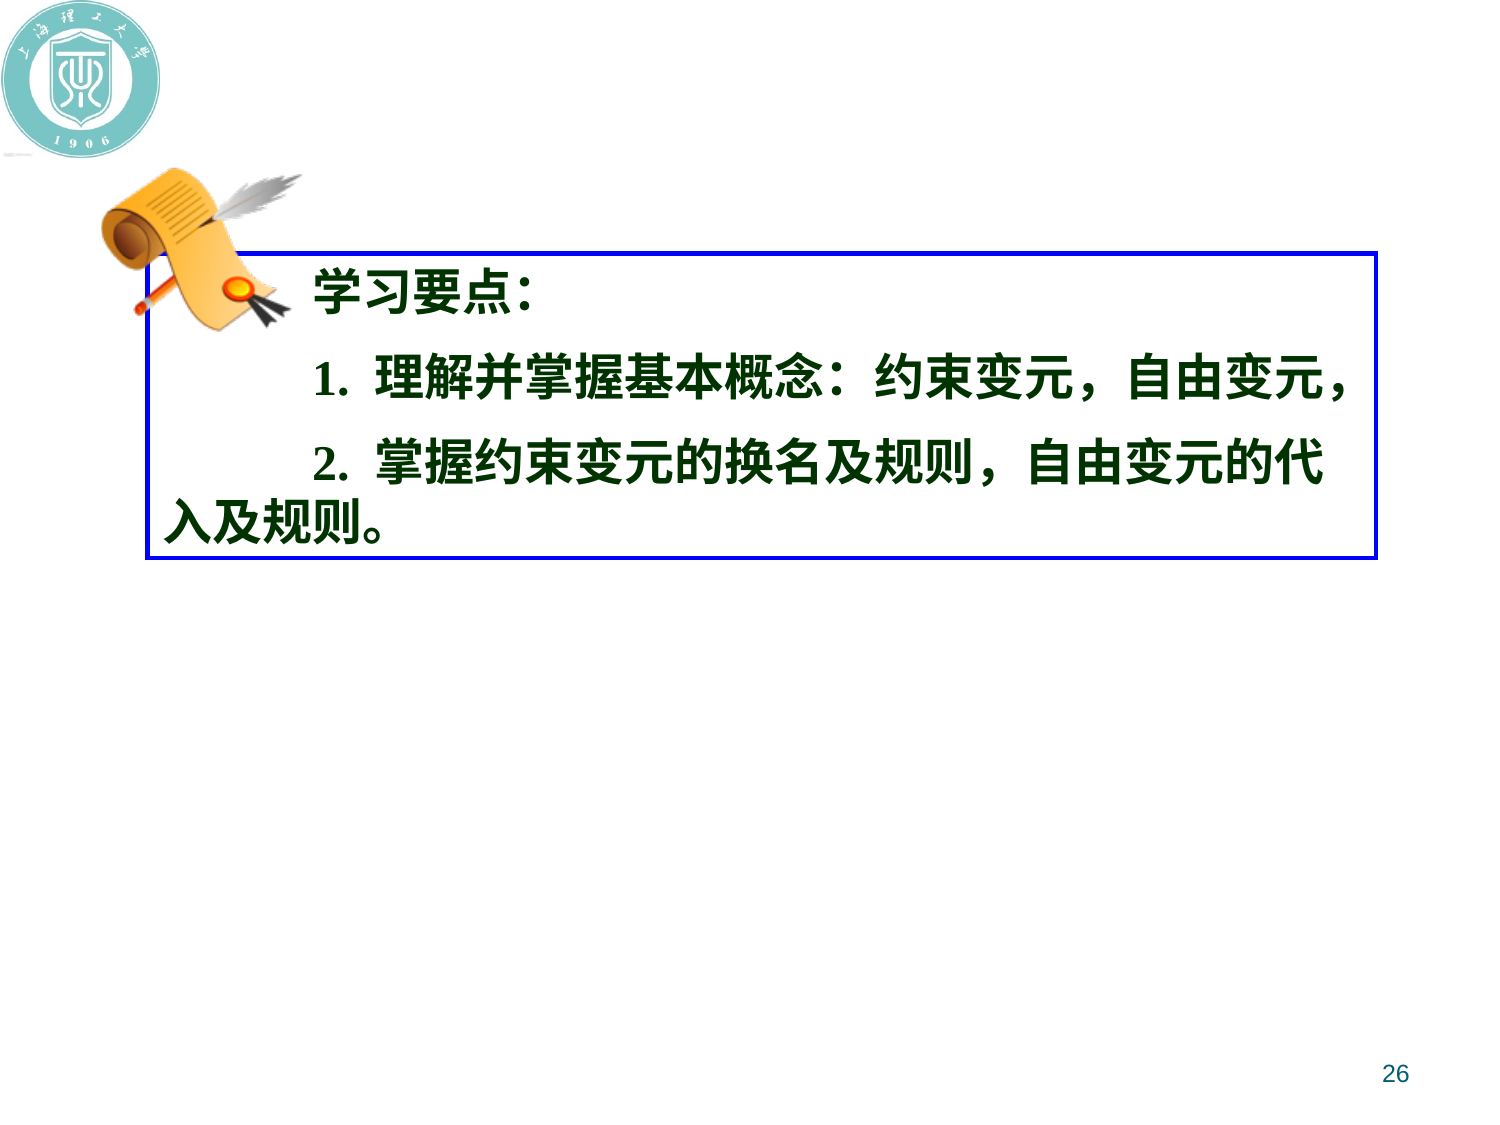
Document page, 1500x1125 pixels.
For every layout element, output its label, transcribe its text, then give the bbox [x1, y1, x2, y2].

slide_number 26 [1074, 1042, 1425, 1103]
text_box 学习要点： 1. 理解并掌握基本概念：约束变元，自由变元， 2. 掌握约束变元的换名及规则，自由变元的代入及规则。 [147, 253, 1376, 559]
picture [1, 0, 302, 350]
